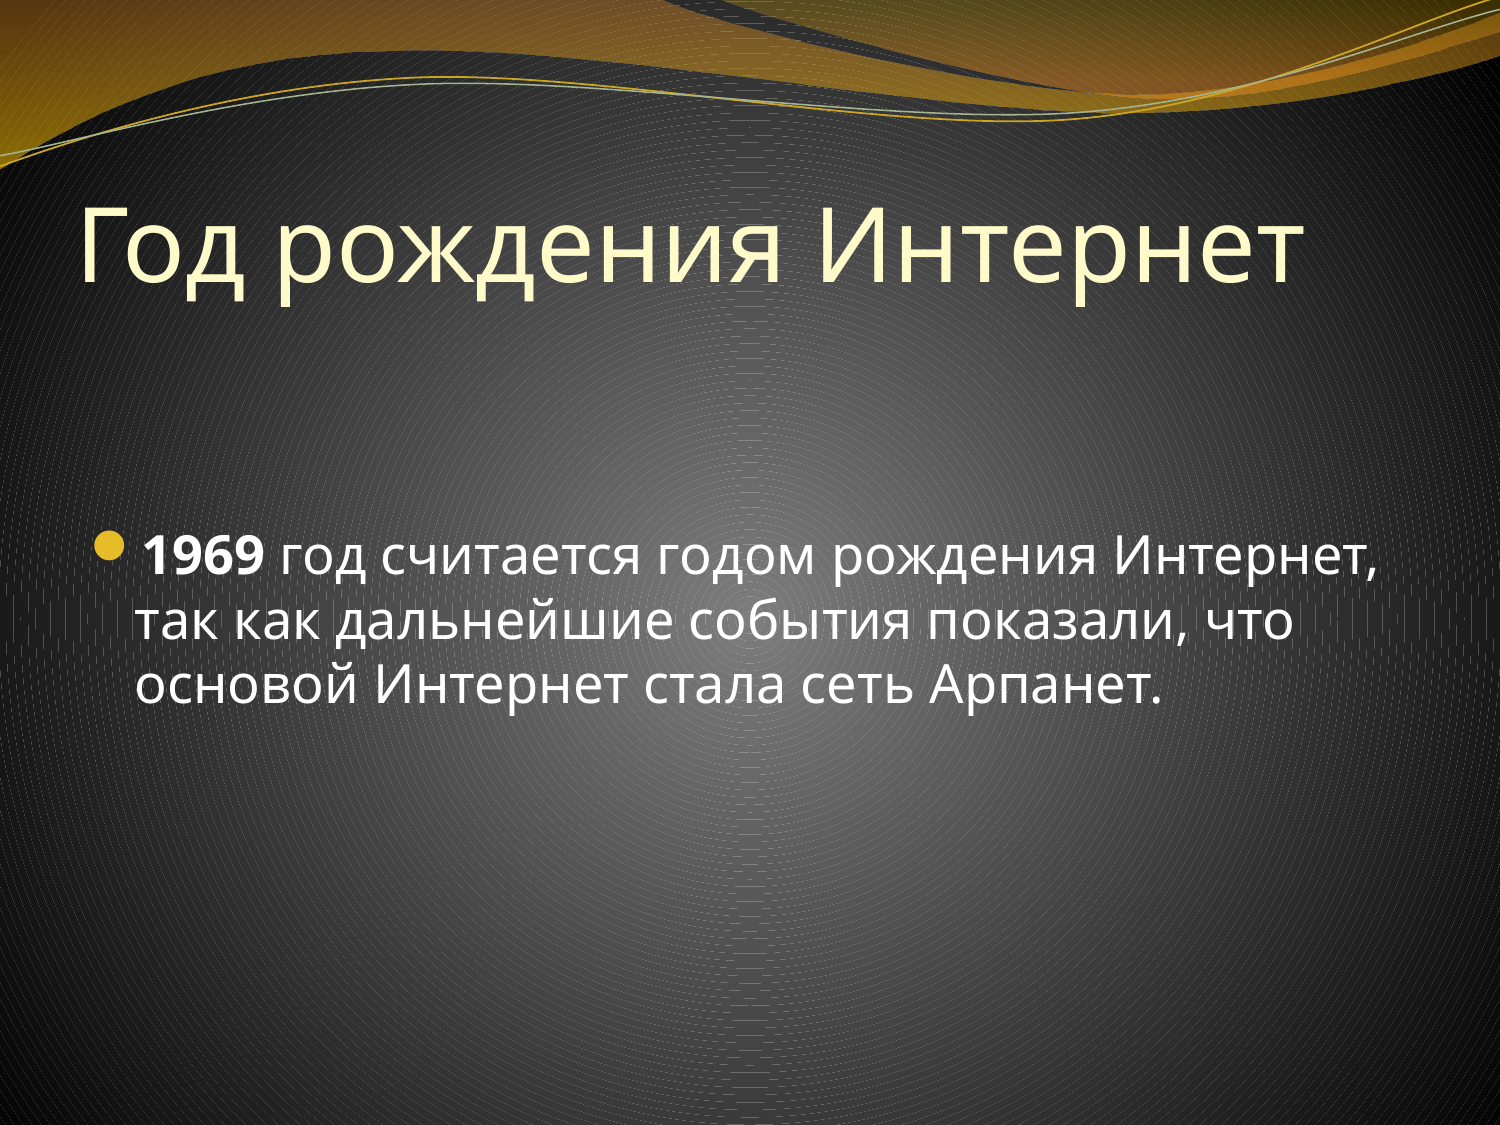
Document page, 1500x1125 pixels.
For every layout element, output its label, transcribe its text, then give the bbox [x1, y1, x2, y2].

title Год рождения Интернет [74, 115, 1426, 304]
list 1969 год считается годом рождения Интернет, так как дальнейшие события показали, что основой Интернет стала сеть Арпанет. [74, 512, 1426, 808]
